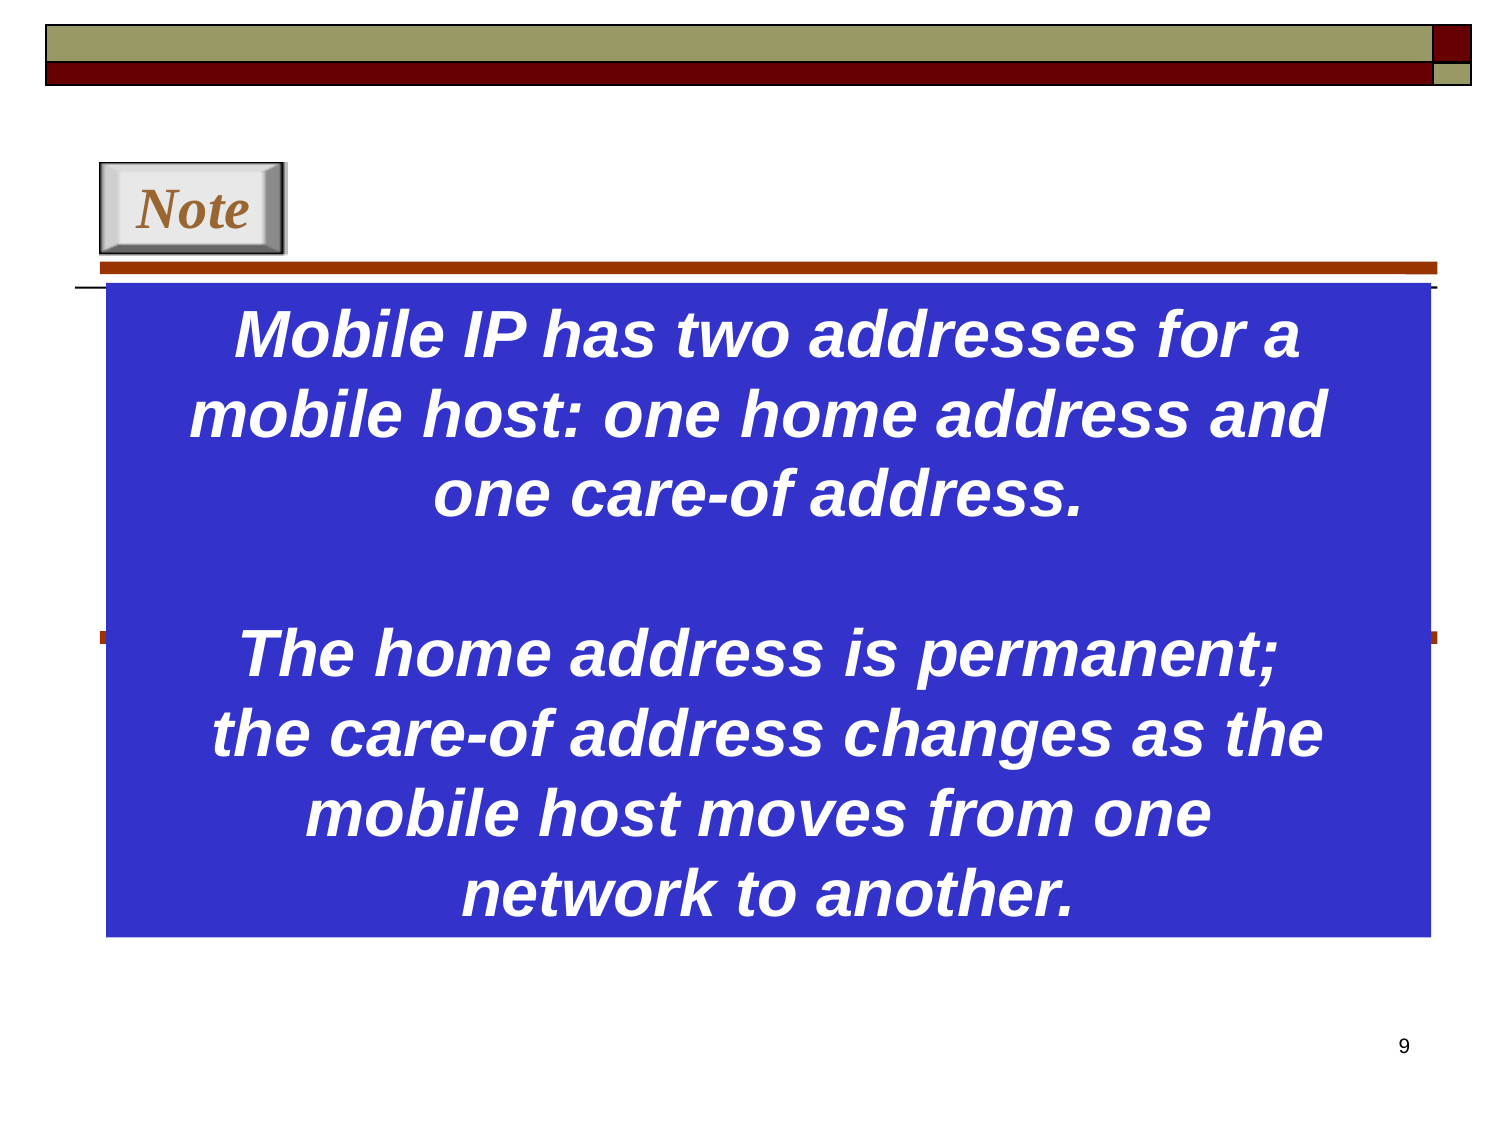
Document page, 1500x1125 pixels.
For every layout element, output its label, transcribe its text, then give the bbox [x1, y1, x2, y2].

text_box Mobile IP has two addresses for a mobile host: one home address and one care-of address. The home address is permanent; the care-of address changes as the mobile host moves from one network to another. [106, 282, 1432, 938]
slide_number 9 [1112, 1024, 1426, 1101]
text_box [99, 162, 288, 256]
